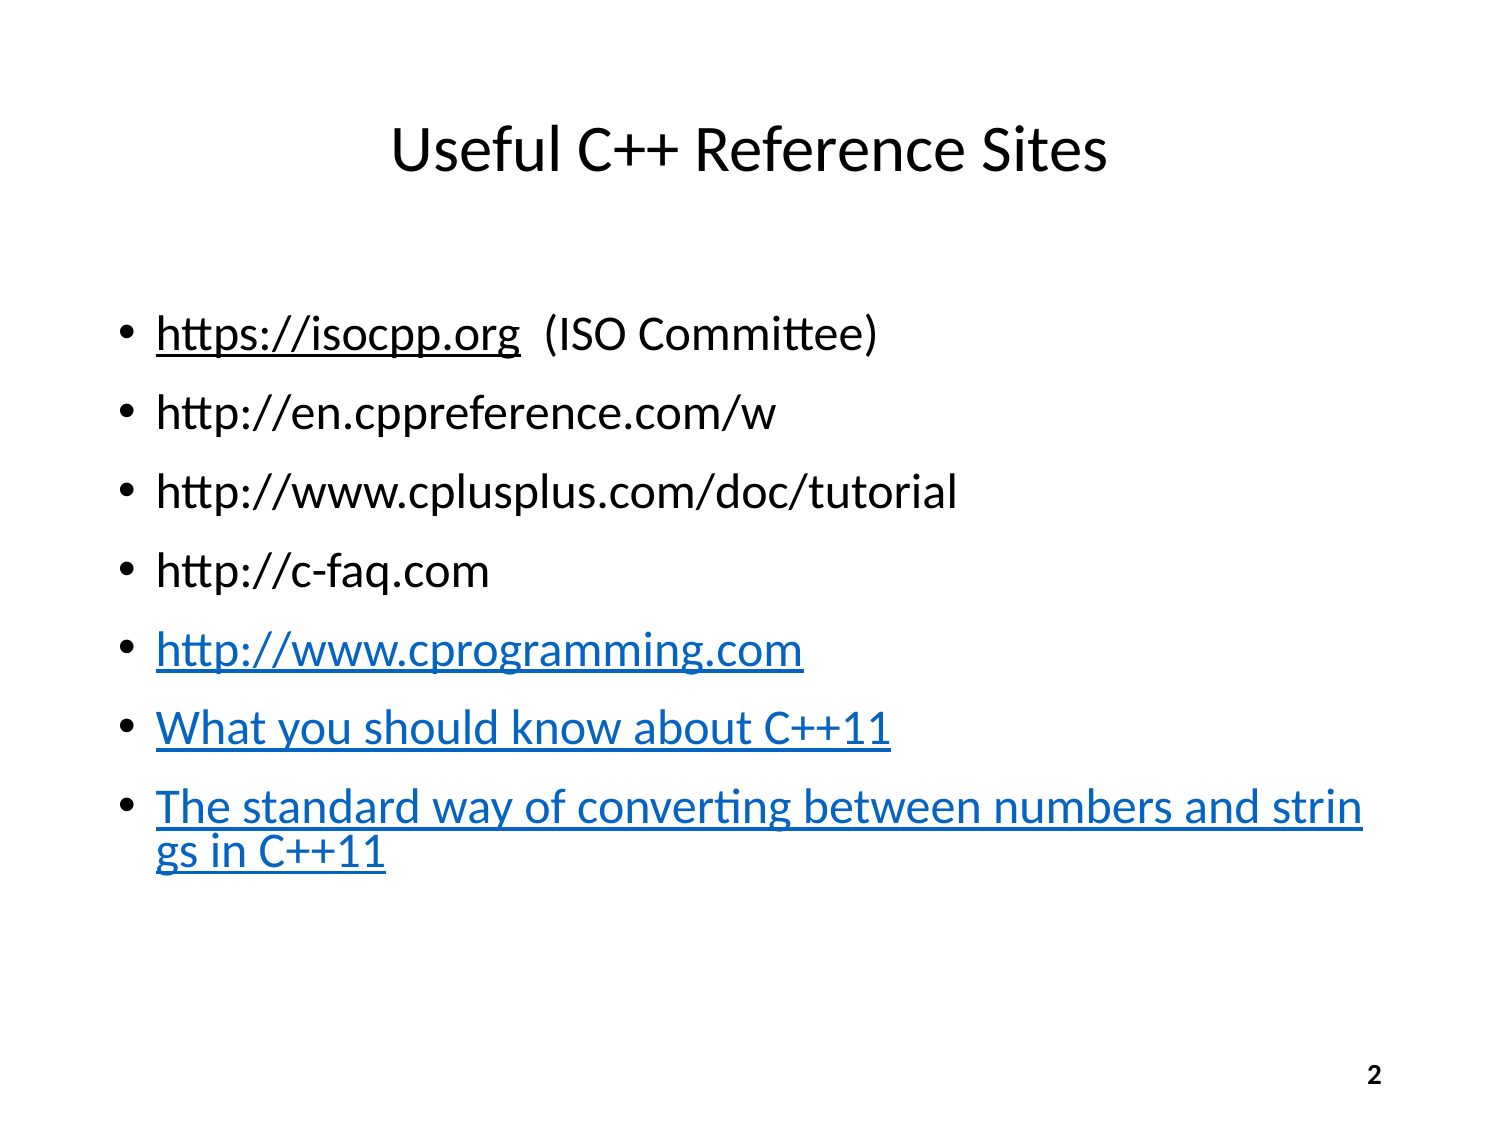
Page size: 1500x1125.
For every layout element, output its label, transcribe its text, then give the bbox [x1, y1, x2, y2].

list https://isocpp.org (ISO Committee) http://en.cppreference.com/w http://www.cplusplus.com/doc/tutorial http://c-faq.com http://www.cprogramming.com What you should know about C++11 The standard way of converting between numbers and strings in C++11 [103, 299, 1397, 1014]
slide_number 2 [1059, 1042, 1397, 1103]
title Useful C++ Reference Sites [103, 59, 1397, 241]
